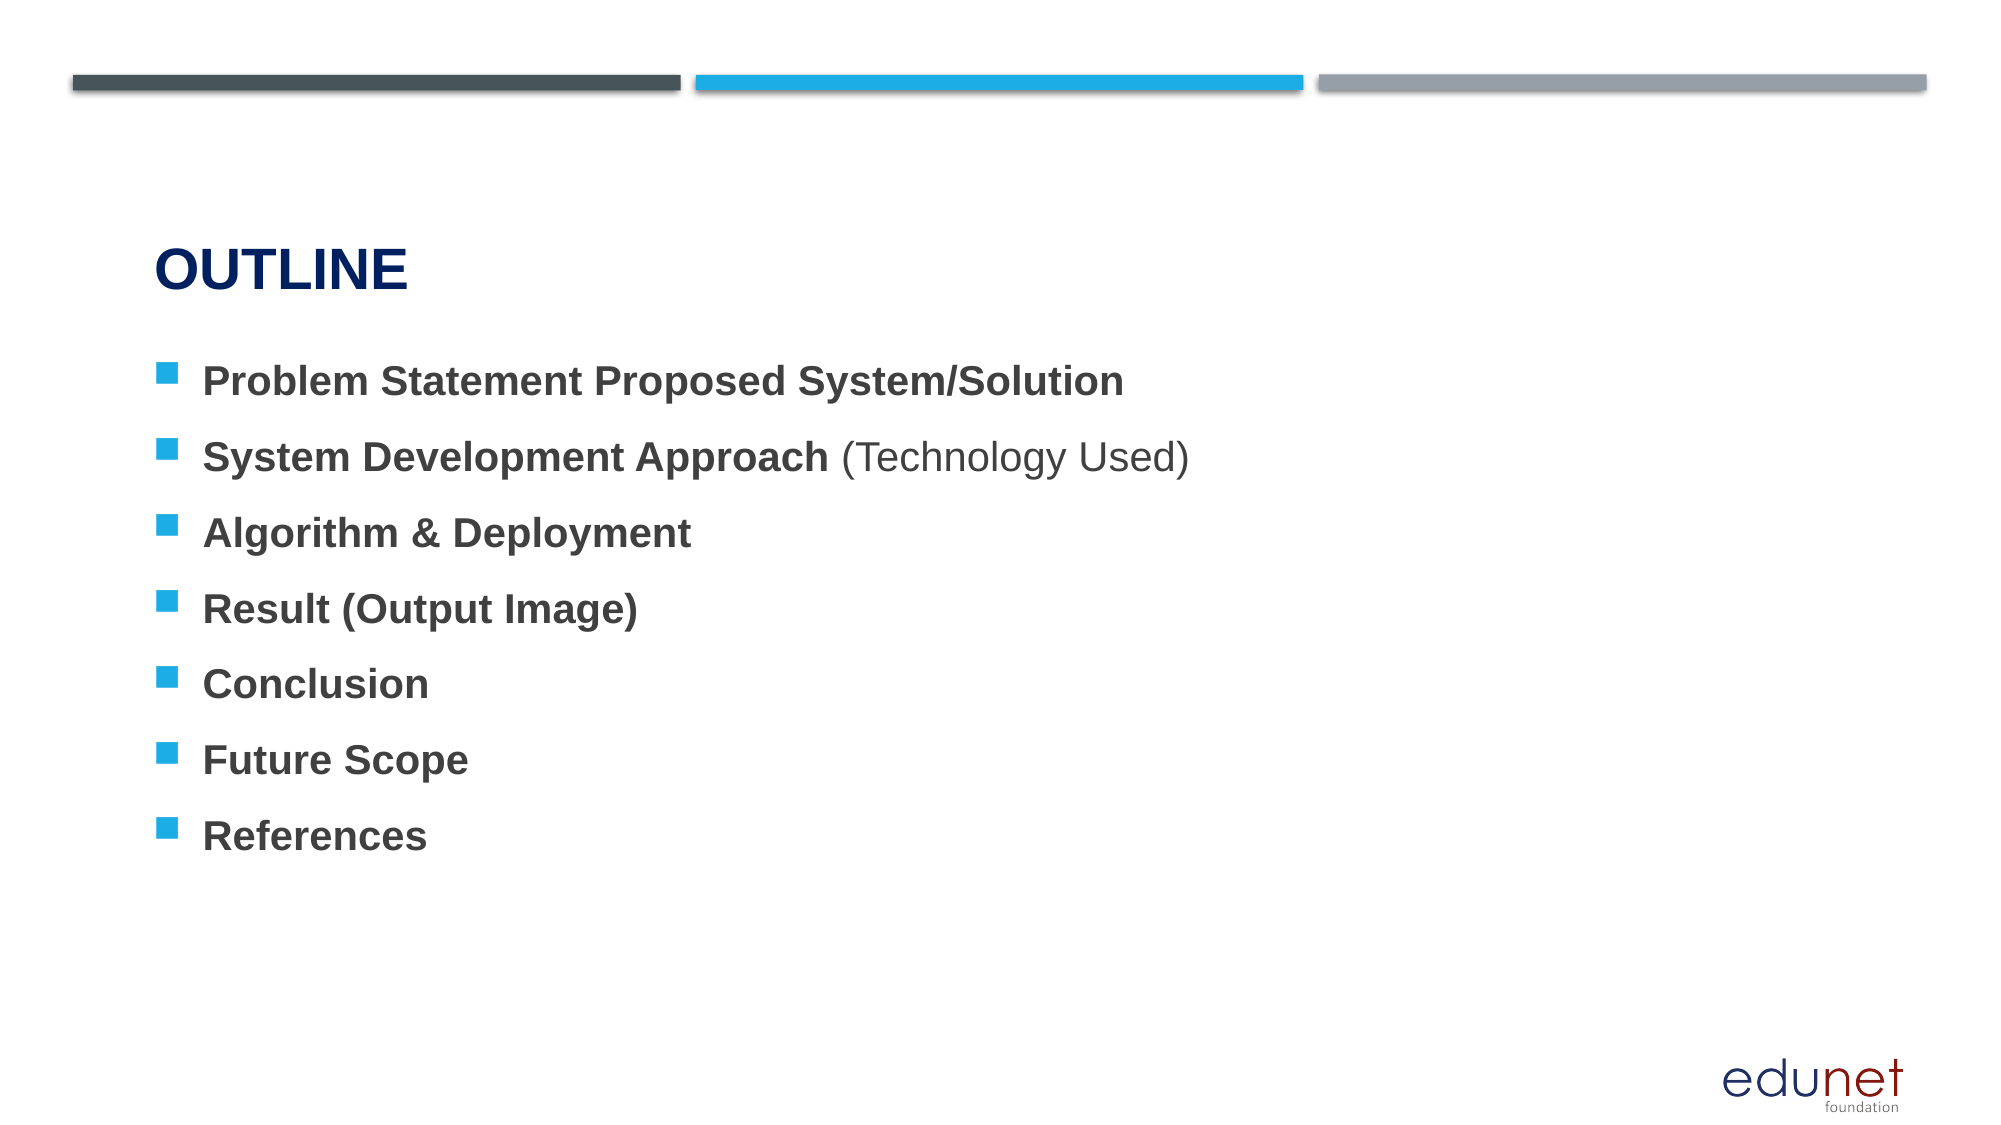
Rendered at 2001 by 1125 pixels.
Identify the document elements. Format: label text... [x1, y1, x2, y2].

list Problem Statement Proposed System/Solution System Development Approach (Technology Used) Algorithm & Deployment Result (Output Image) Conclusion Future Scope References [137, 265, 1945, 1125]
title OUTLINE [139, 91, 1865, 265]
